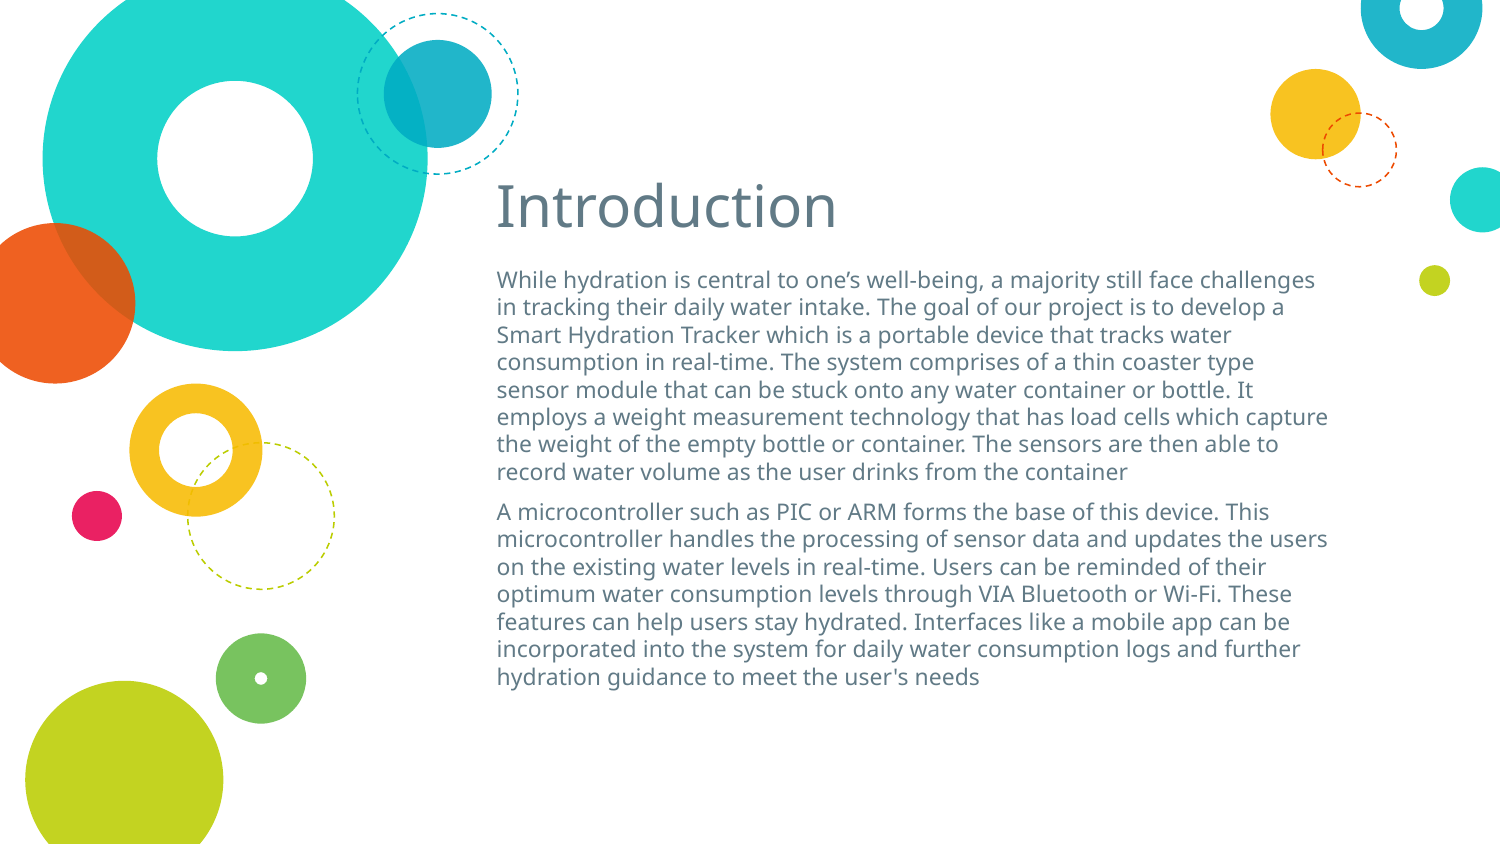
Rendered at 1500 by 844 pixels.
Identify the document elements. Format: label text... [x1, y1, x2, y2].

list While hydration is central to one’s well-being, a majority still face challenges in tracking their daily water intake. The goal of our project is to develop a Smart Hydration Tracker which is a portable device that tracks water consumption in real-time. The system comprises of a thin coaster type sensor module that can be stuck onto any water container or bottle. It employs a weight measurement technology that has load cells which capture the weight of the empty bottle or container. The sensors are then able to record water volume as the user drinks from the container A microcontroller such as PIC or ARM forms the base of this device. This microcontroller handles the processing of sensor data and updates the users on the existing water levels in real-time. Users can be reminded of their optimum water consumption levels through VIA Bluetooth or Wi-Fi. These features can help users stay hydrated. Interfaces like a mobile app can be incorporated into the system for daily water consumption logs and further hydration guidance to meet the user's needs [481, 250, 1347, 708]
title Introduction [481, 149, 1347, 250]
